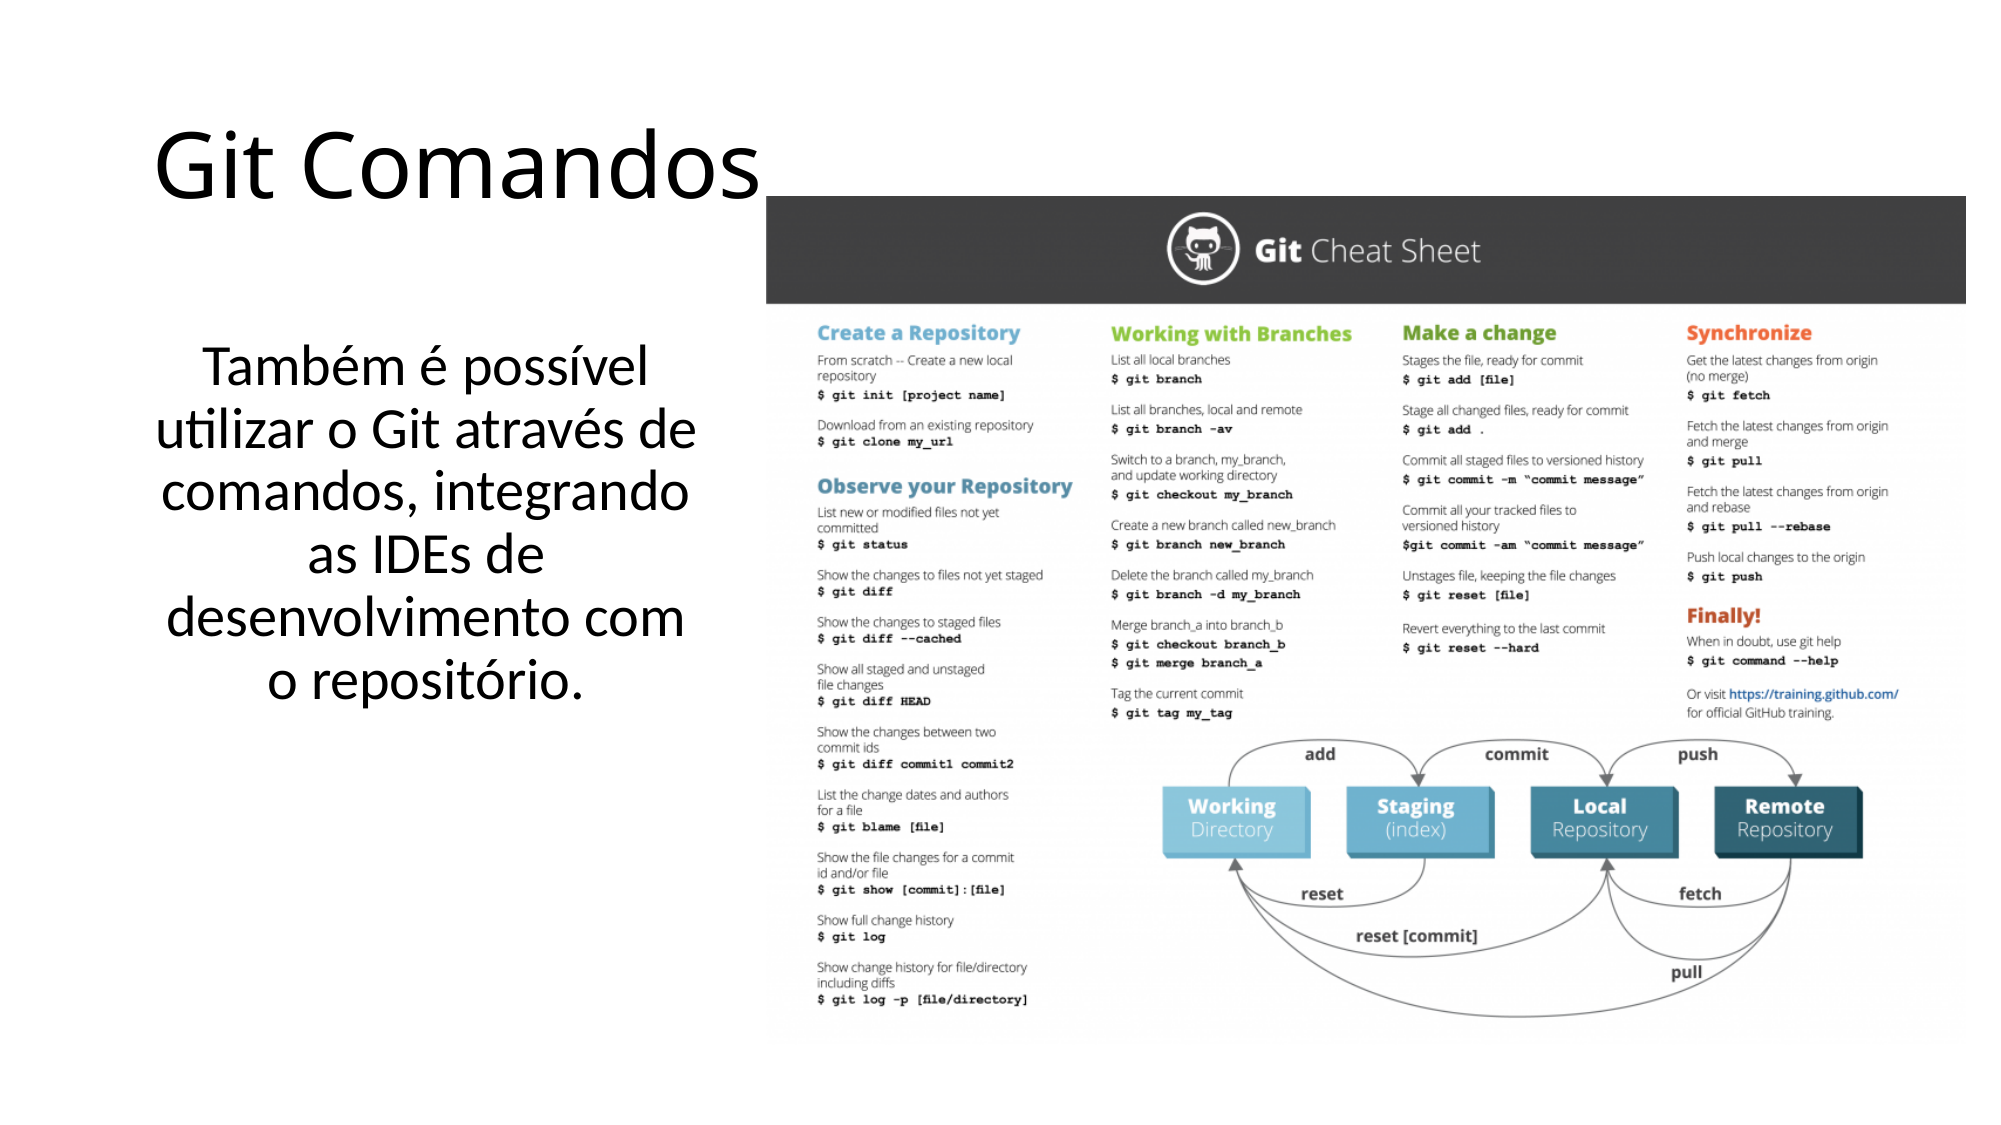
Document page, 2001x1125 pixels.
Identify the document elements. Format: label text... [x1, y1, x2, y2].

picture [766, 196, 1966, 1045]
text_box Também é possível utilizar o Git através de comandos, integrando as IDEs de desenvolvimento com o repositório. [137, 236, 716, 1103]
title Git Comandos [137, 59, 1863, 278]
